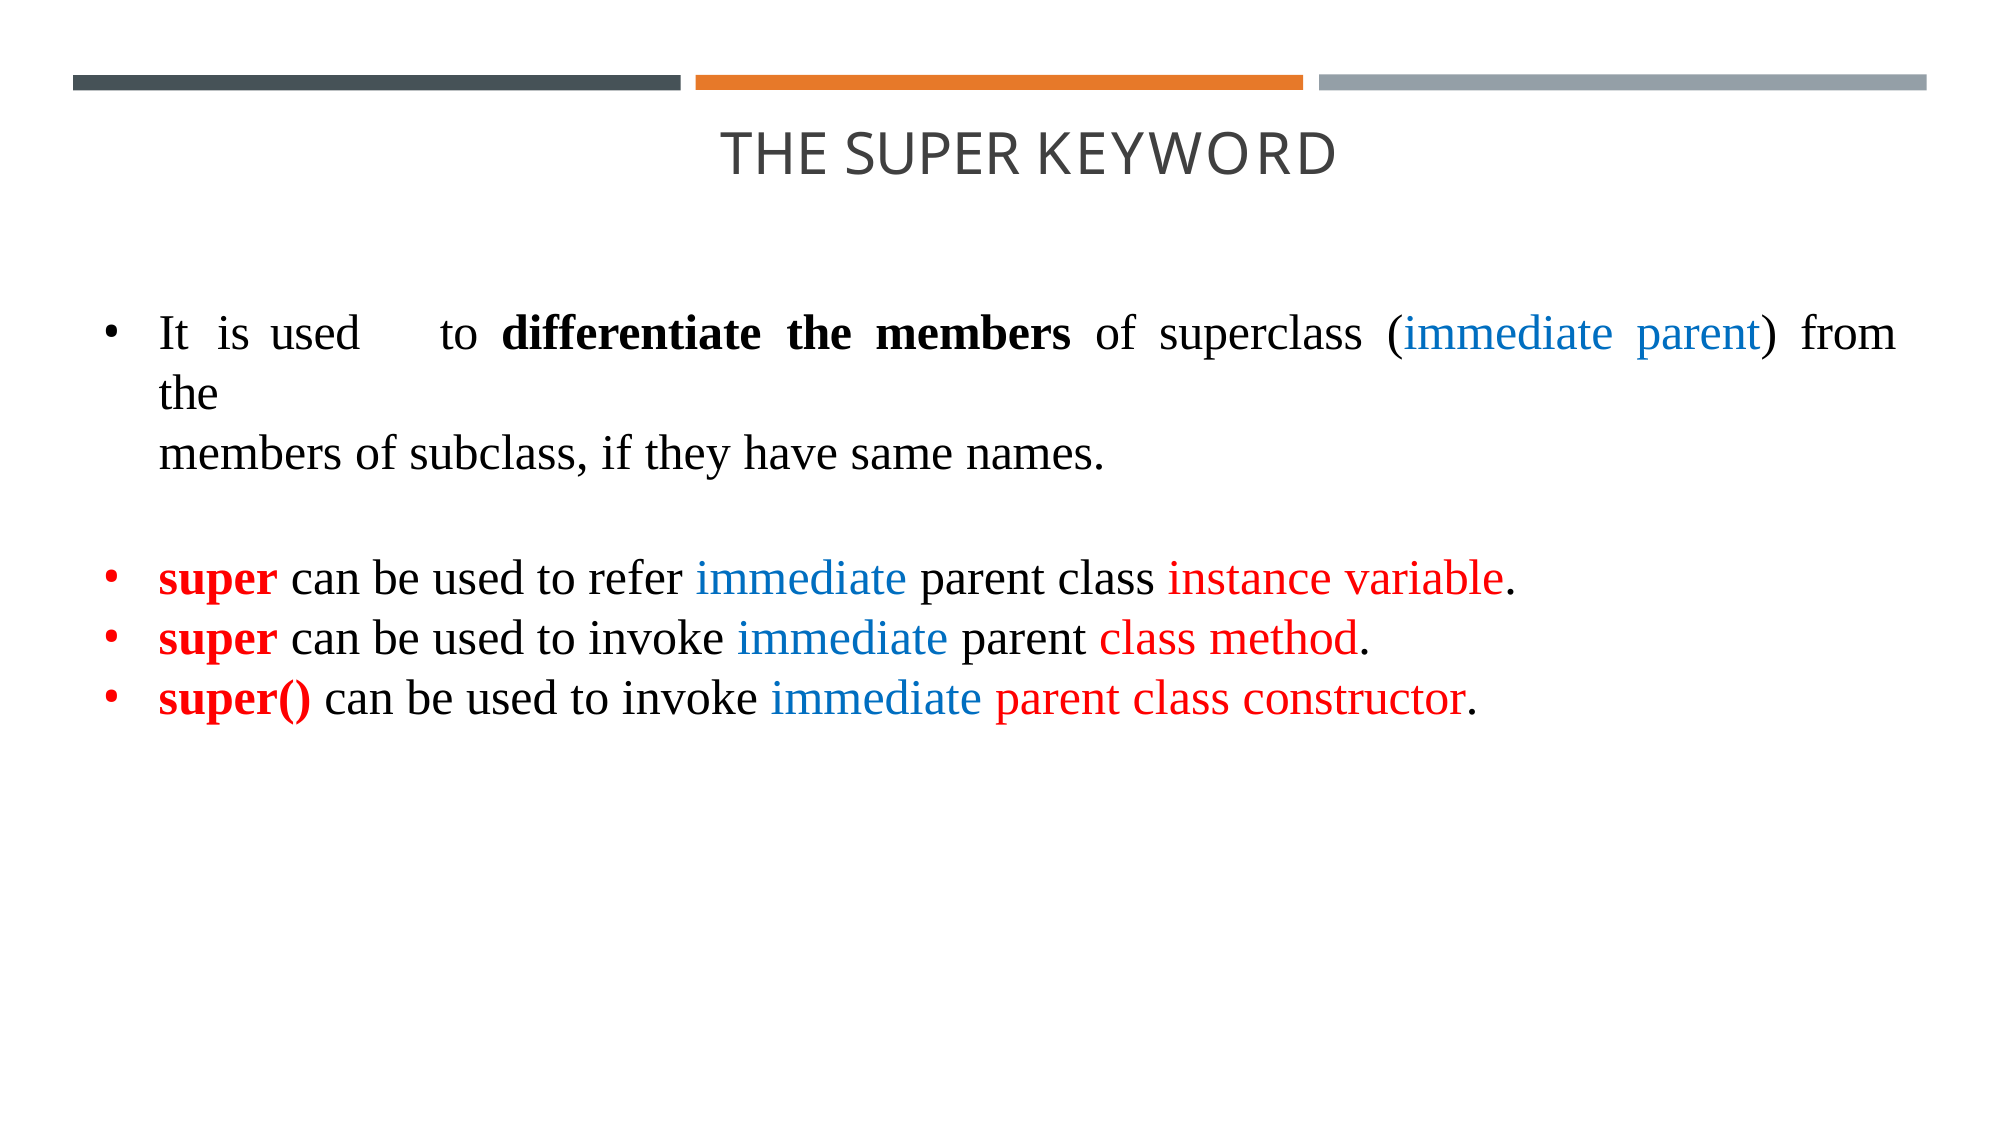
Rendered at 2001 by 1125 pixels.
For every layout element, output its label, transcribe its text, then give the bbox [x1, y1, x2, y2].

text_box It is used to differentiate the members of superclass (immediate parent) from the members of subclass, if they have same names. super can be used to refer immediate parent class instance variable. super can be used to invoke immediate parent class method. super() can be used to invoke immediate parent class constructor. [100, 297, 1925, 725]
title THE SUPER KEYWORD [205, 114, 1939, 305]
